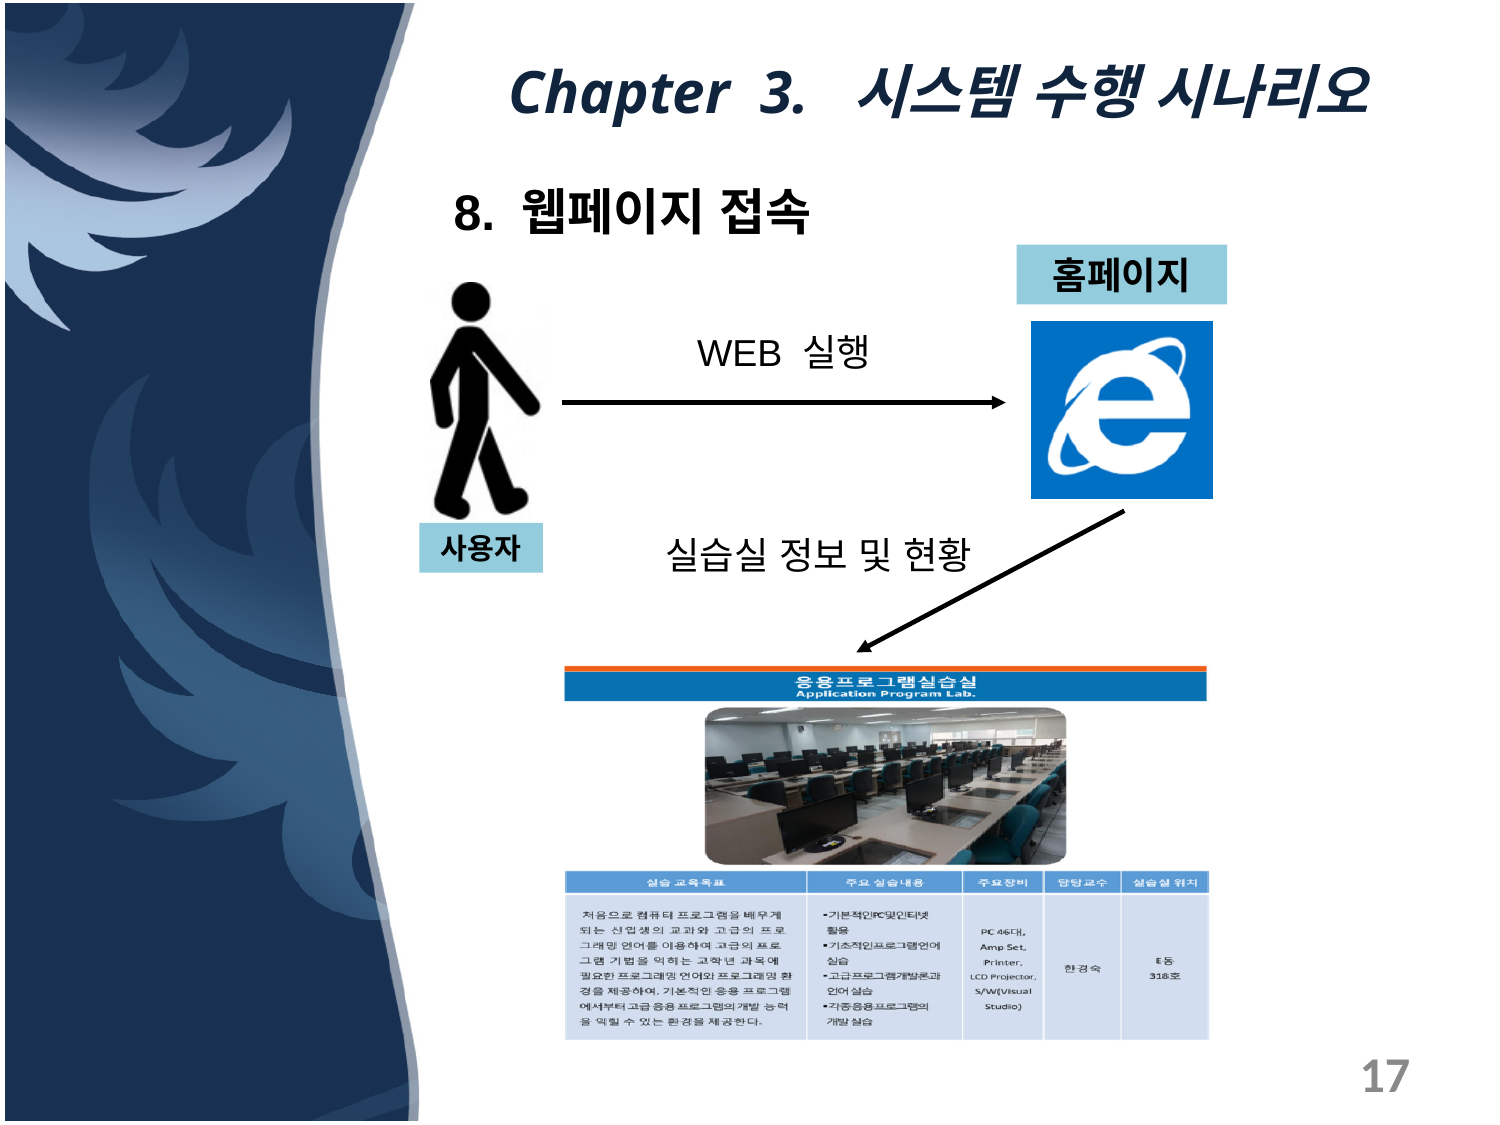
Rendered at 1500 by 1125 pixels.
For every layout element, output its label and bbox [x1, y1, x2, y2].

text_box [856, 510, 1125, 653]
picture [0, 0, 1500, 1125]
